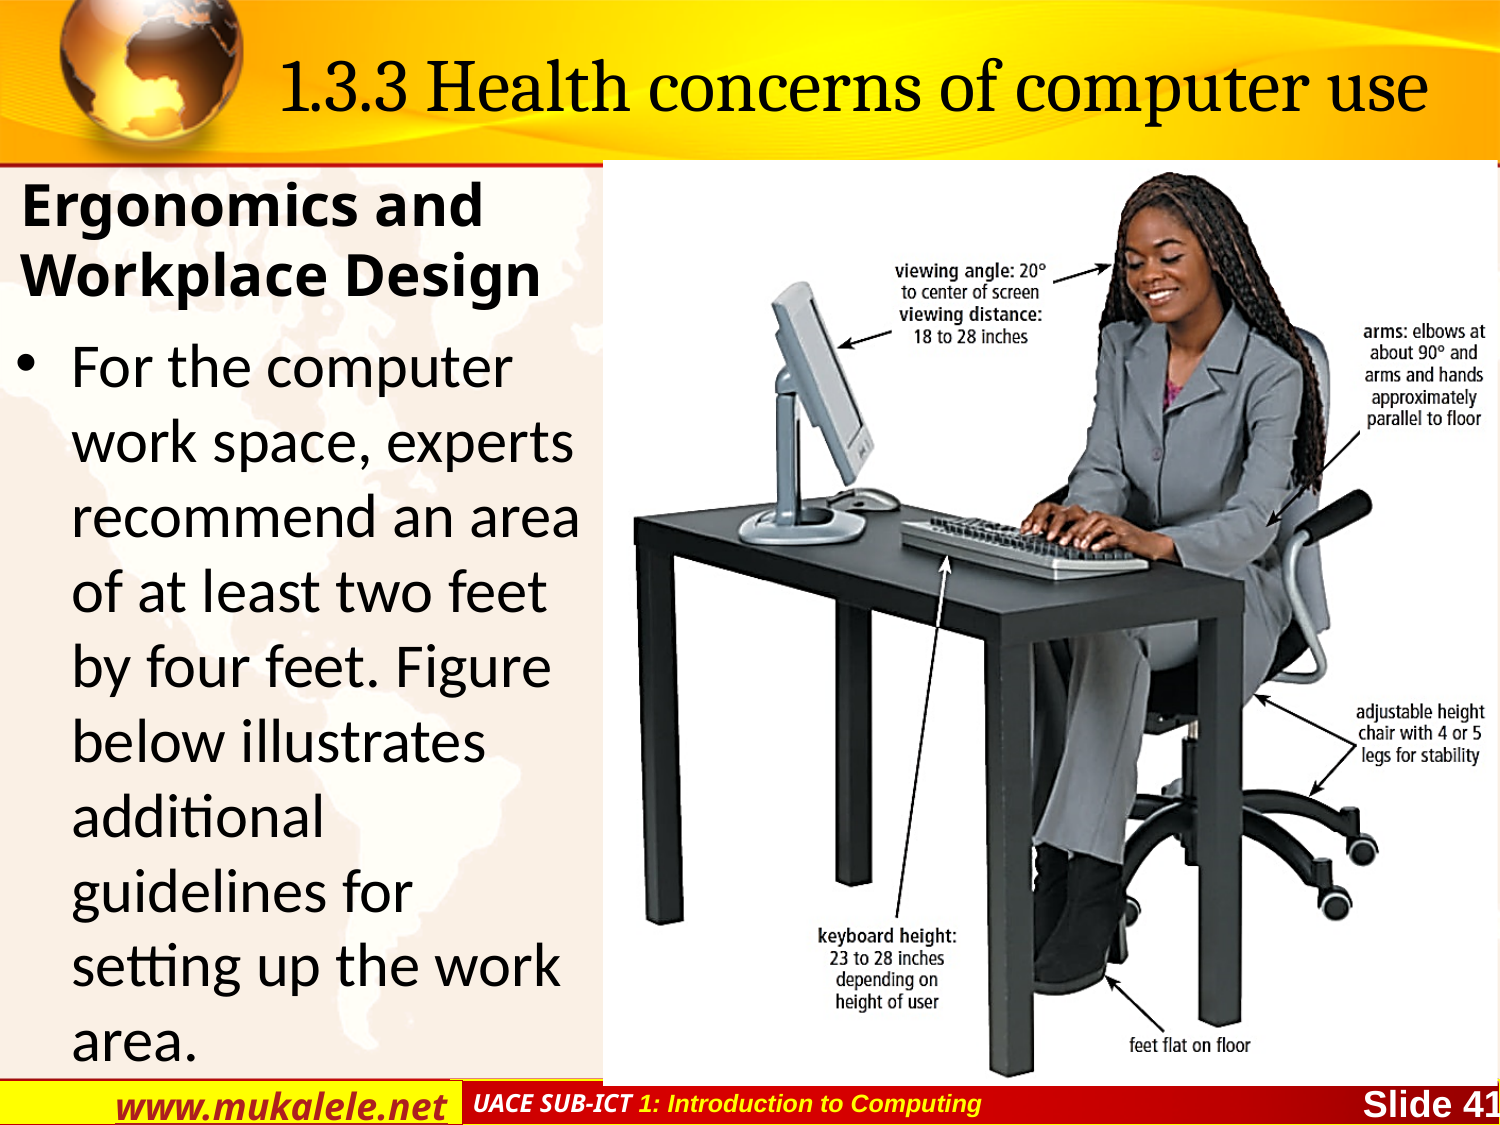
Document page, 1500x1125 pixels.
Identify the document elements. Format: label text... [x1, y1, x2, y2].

text_box Ergonomics and Workplace Design [5, 160, 561, 316]
picture [0, 0, 1500, 1124]
list For the computer work space, experts recommend an area of at least two feet by four feet. Figure below illustrates additional guidelines for setting up the work area. [0, 317, 597, 1081]
title 1.3.3 Health concerns of computer use [212, 0, 1500, 163]
